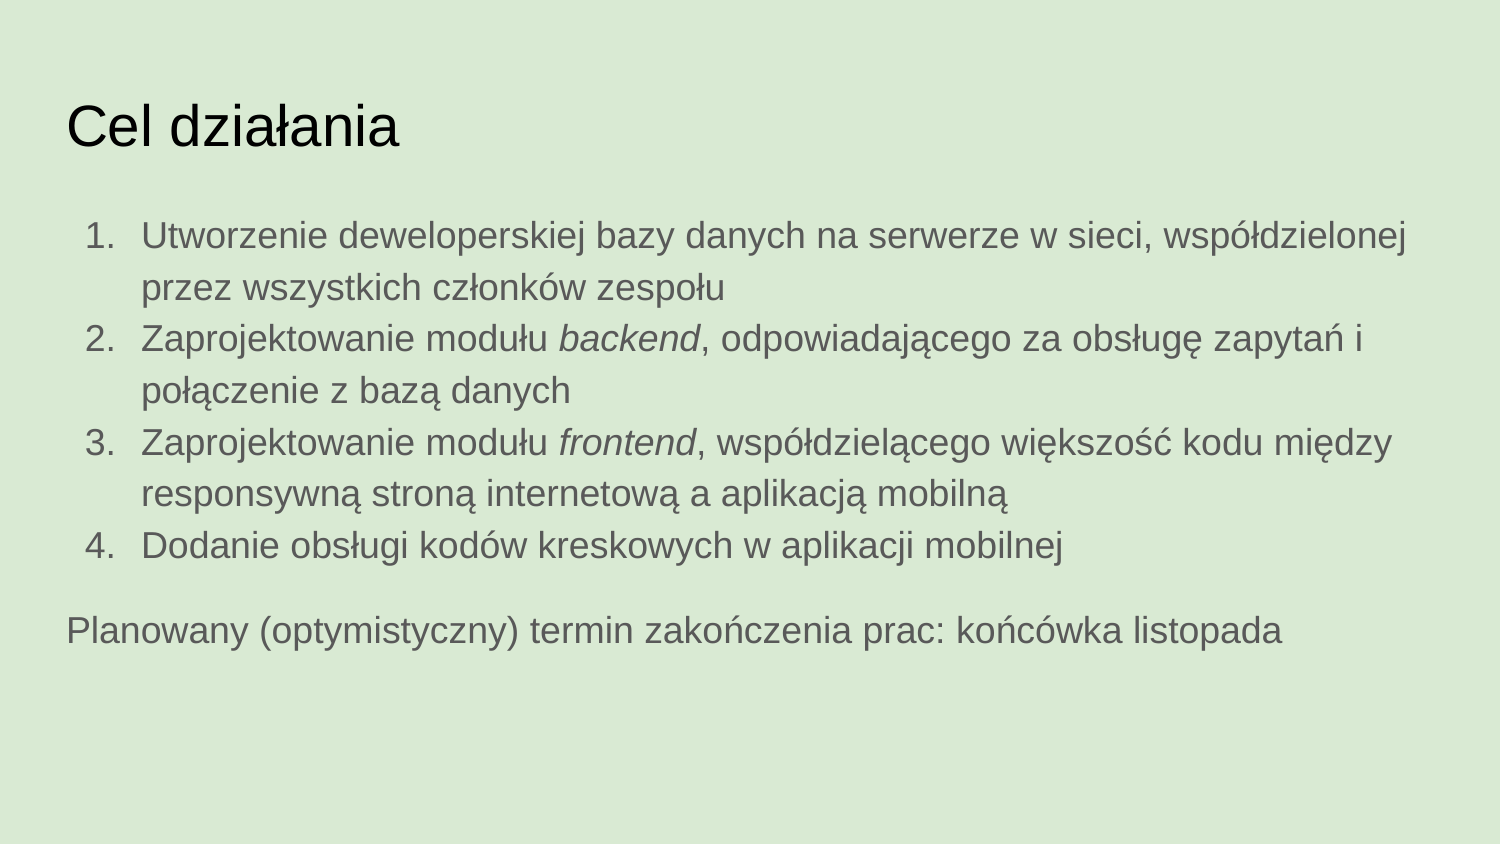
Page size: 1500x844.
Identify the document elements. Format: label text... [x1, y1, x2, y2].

list Utworzenie deweloperskiej bazy danych na serwerze w sieci, współdzielonej przez wszystkich członków zespołu Zaprojektowanie modułu backend, odpowiadającego za obsługę zapytań i połączenie z bazą danych Zaprojektowanie modułu frontend, współdzielącego większość kodu między responsywną stroną internetową a aplikacją mobilną Dodanie obsługi kodów kreskowych w aplikacji mobilnej Planowany (optymistyczny) termin zakończenia prac: końcówka listopada [51, 189, 1449, 750]
title Cel działania [51, 72, 1449, 167]
